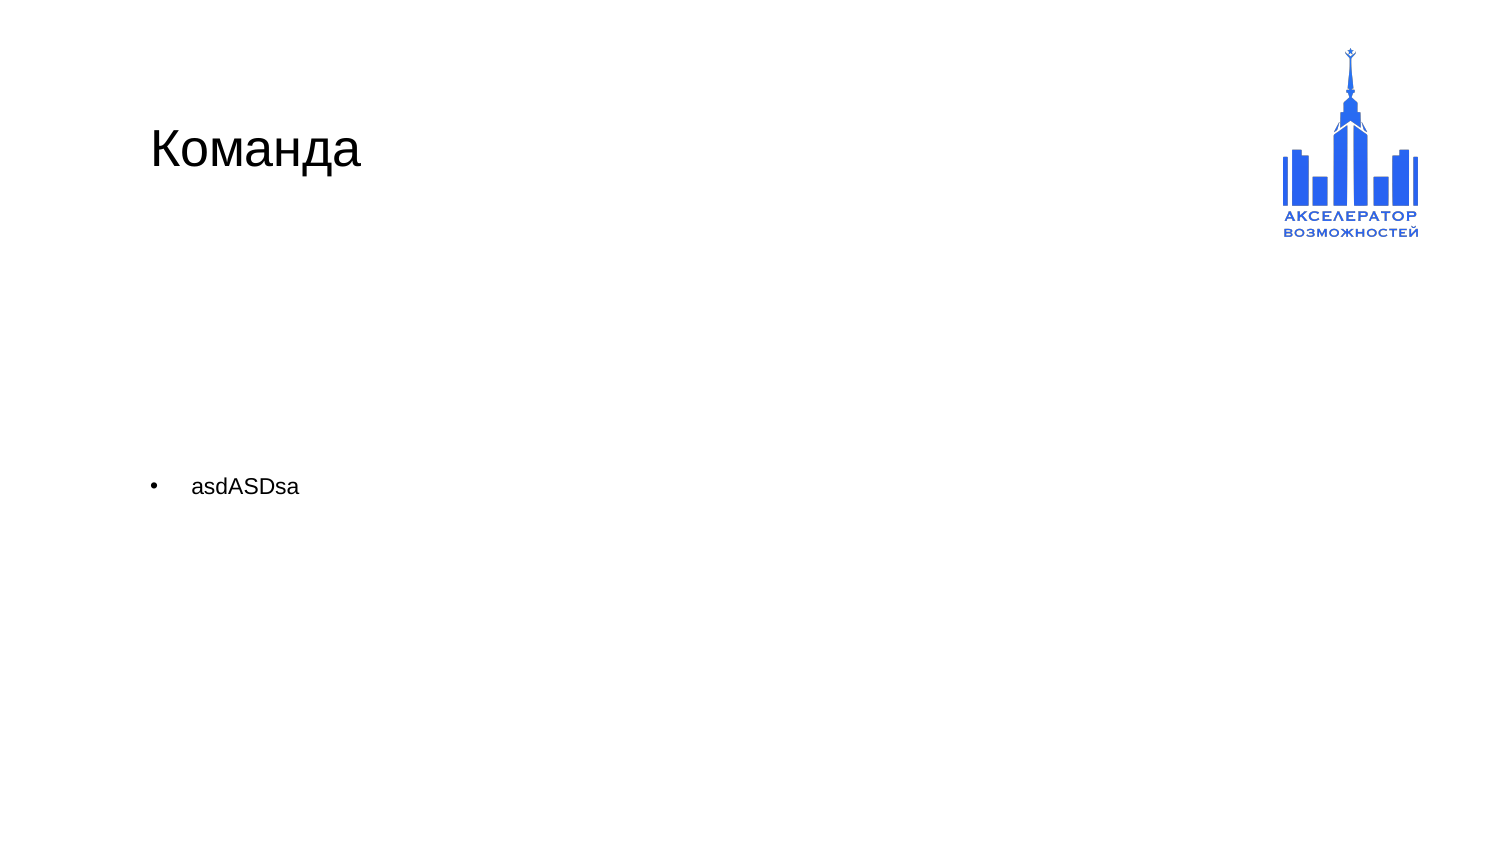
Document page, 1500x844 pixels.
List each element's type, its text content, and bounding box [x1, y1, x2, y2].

subtitle asdASDsa [150, 187, 1200, 788]
picture [1283, 48, 1418, 237]
title Команда [150, 75, 900, 187]
